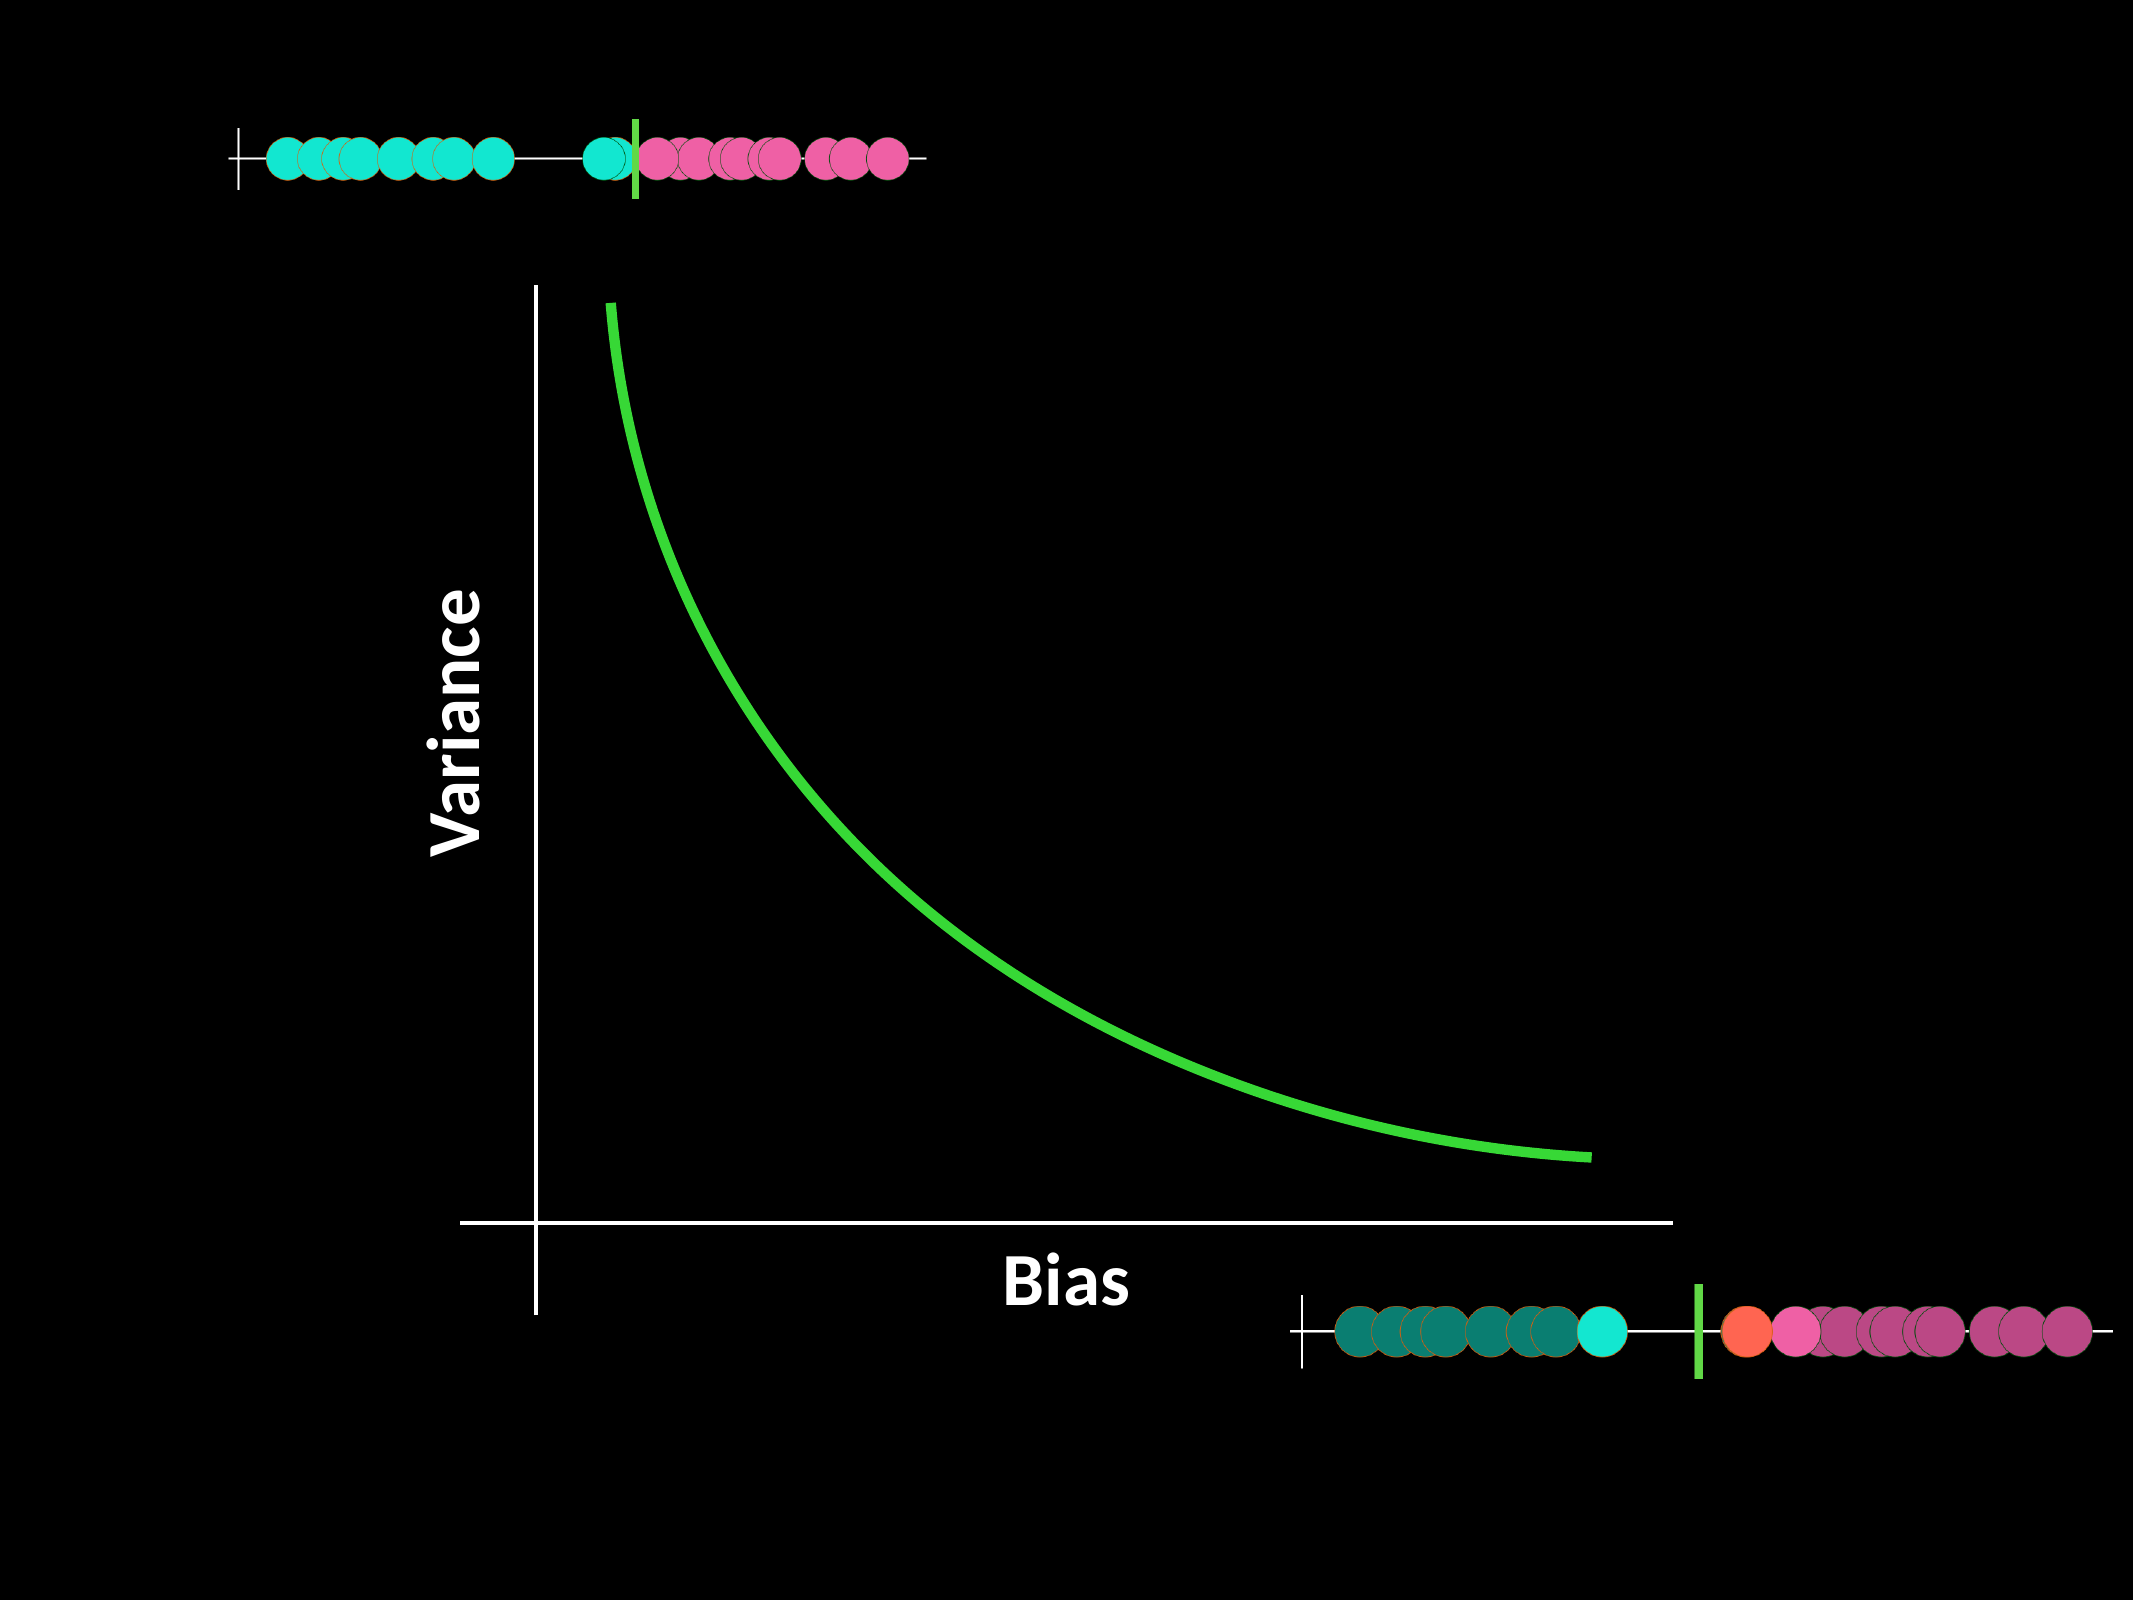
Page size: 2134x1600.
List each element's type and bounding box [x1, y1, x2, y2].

text_box [403, 284, 1674, 1322]
picture [200, 97, 939, 219]
picture [1262, 1278, 2125, 1399]
